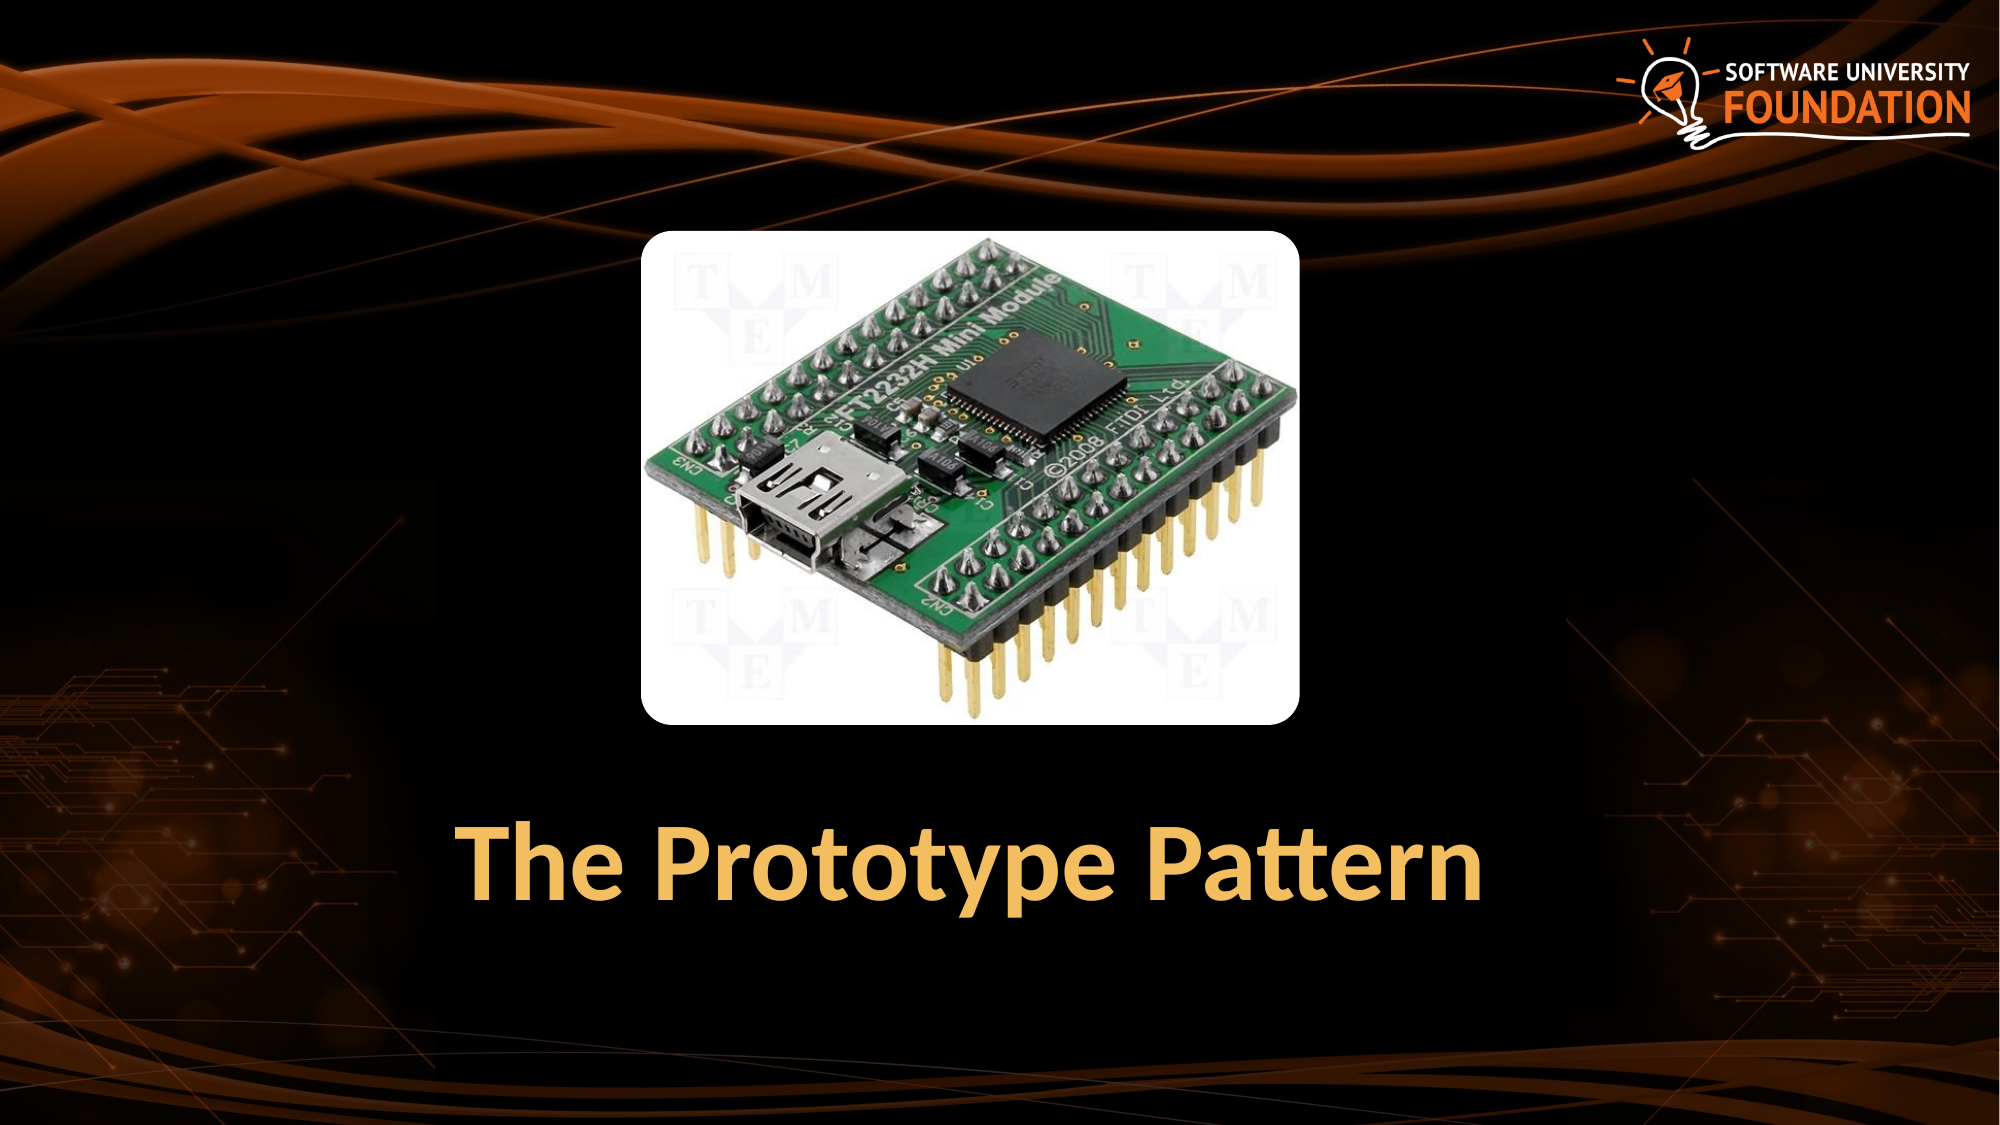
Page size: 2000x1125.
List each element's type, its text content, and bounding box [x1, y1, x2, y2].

picture [0, 0, 2000, 1125]
title The Prototype Pattern [237, 780, 1704, 929]
